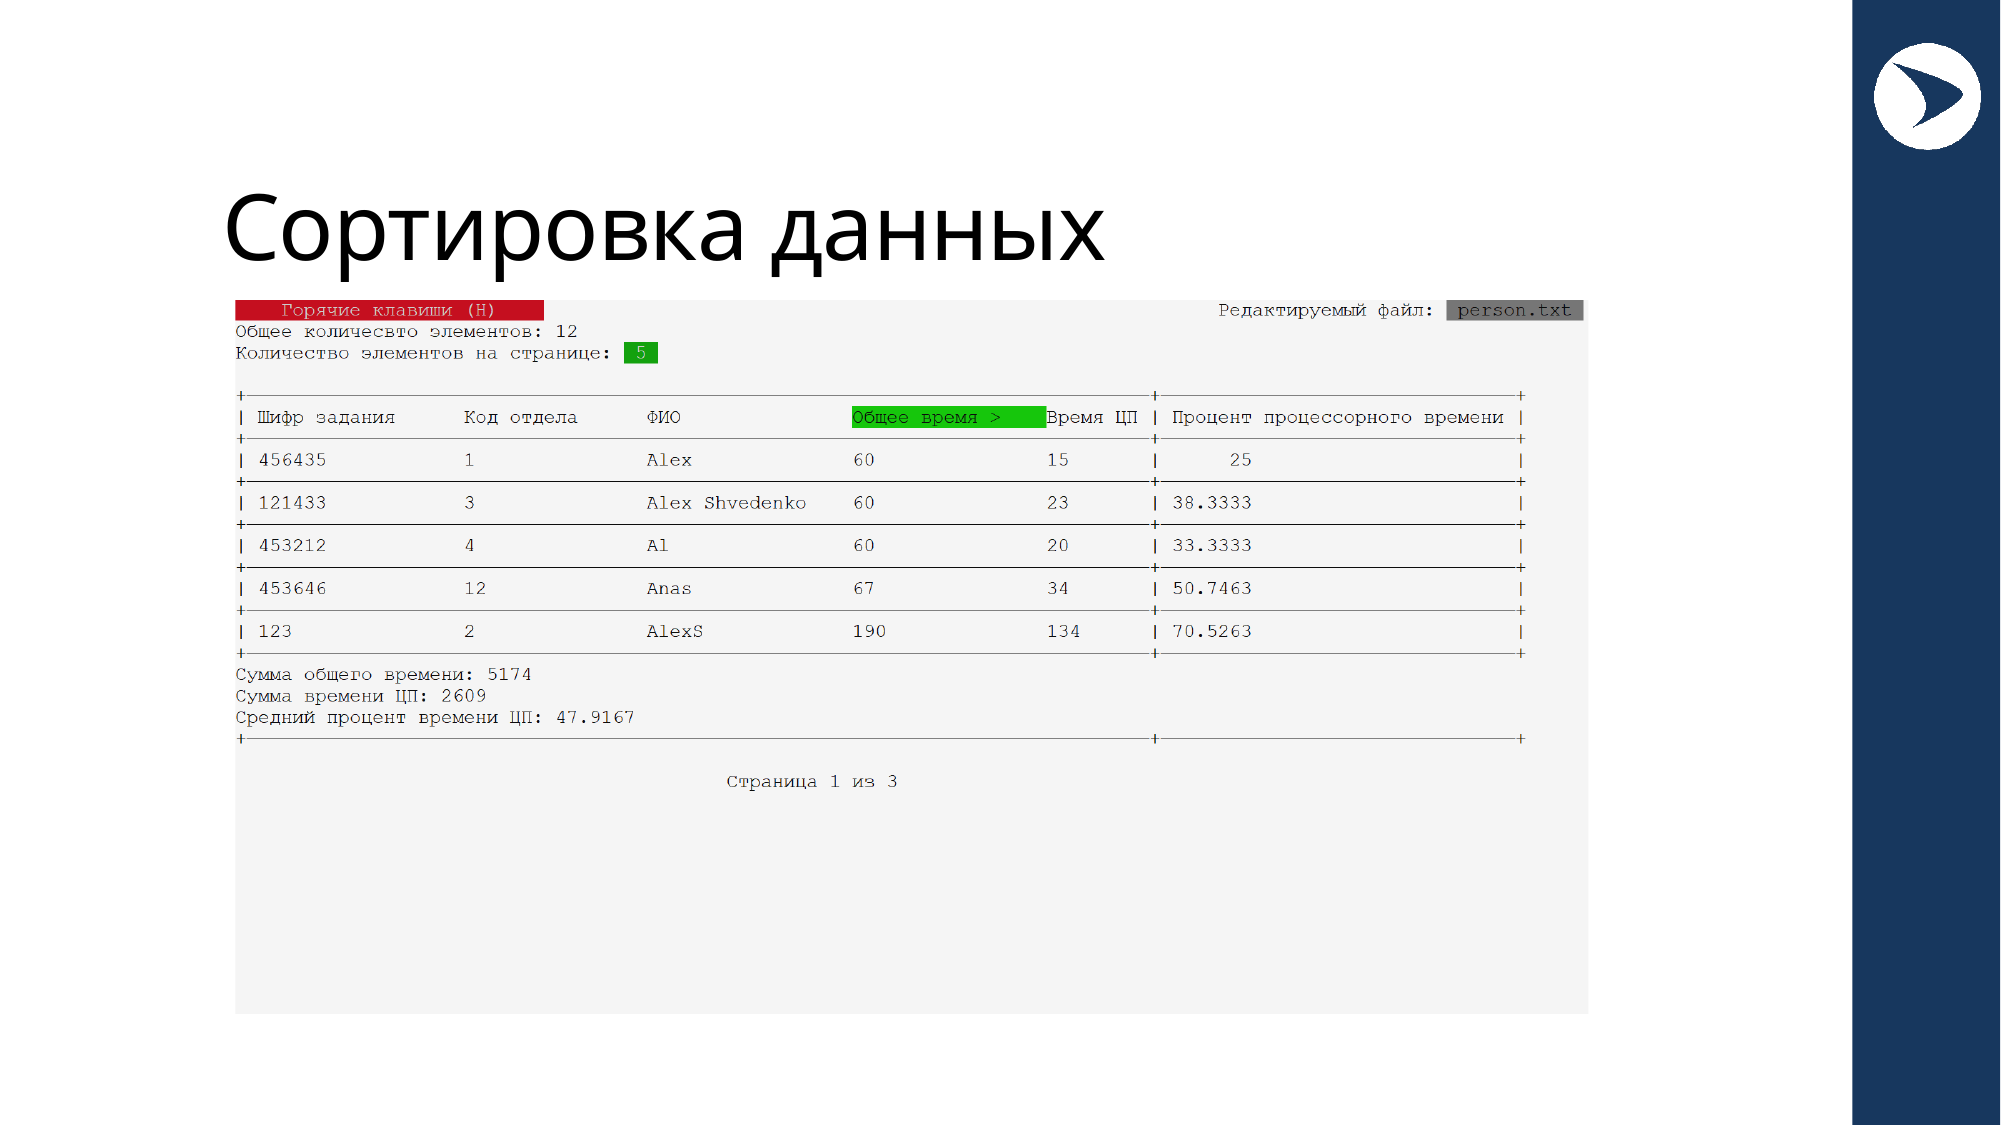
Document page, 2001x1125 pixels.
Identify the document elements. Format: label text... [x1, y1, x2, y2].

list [235, 299, 1589, 1015]
title Сортировка данных [206, 149, 1605, 289]
picture [1874, 43, 1981, 151]
